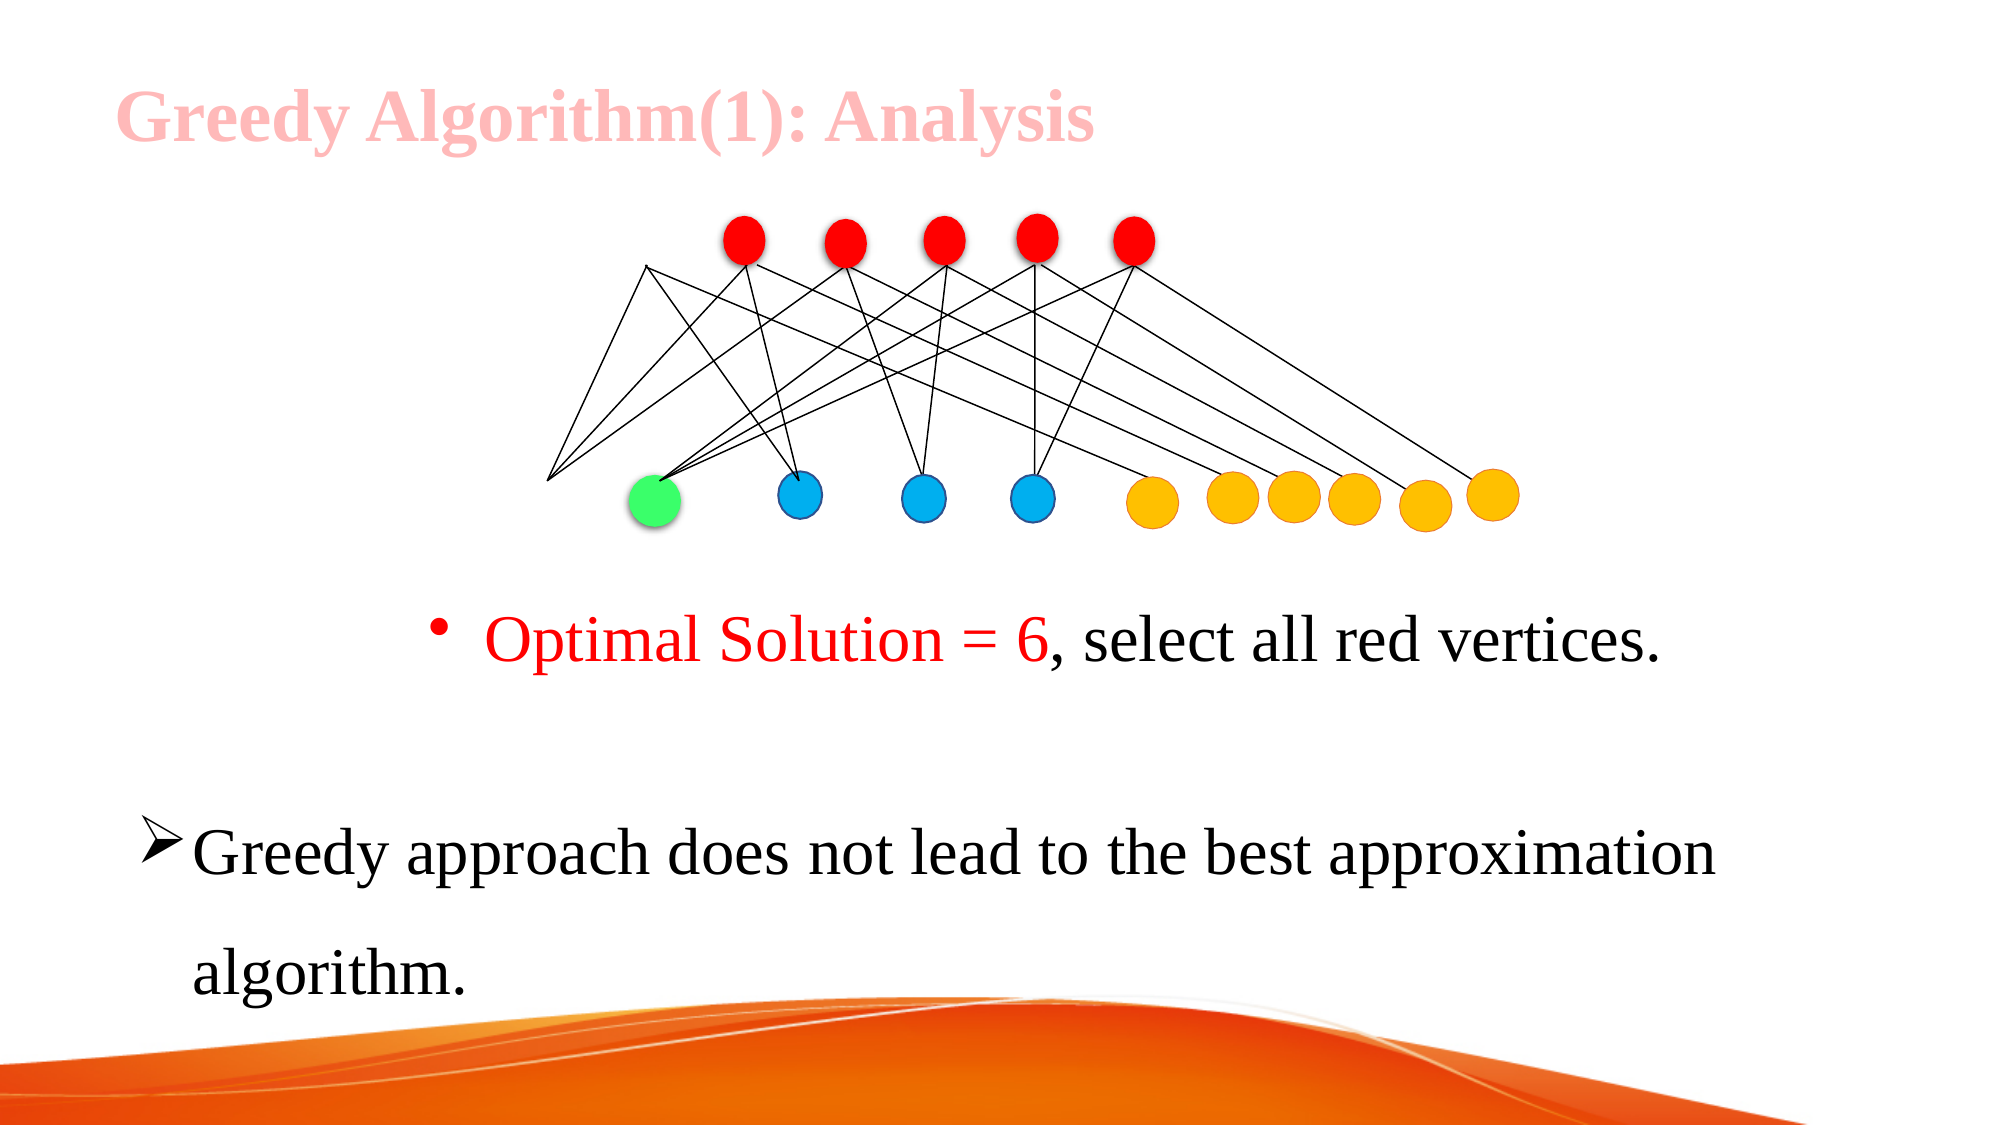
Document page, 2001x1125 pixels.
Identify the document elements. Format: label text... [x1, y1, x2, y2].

list Optimal Solution = 6, select all red vertices. Greedy approach does not lead to the best approximation algorithm. [119, 586, 1901, 1006]
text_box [546, 207, 1520, 540]
title Greedy Algorithm(1): Analysis [99, 30, 1901, 193]
picture [0, 0, 2000, 1125]
